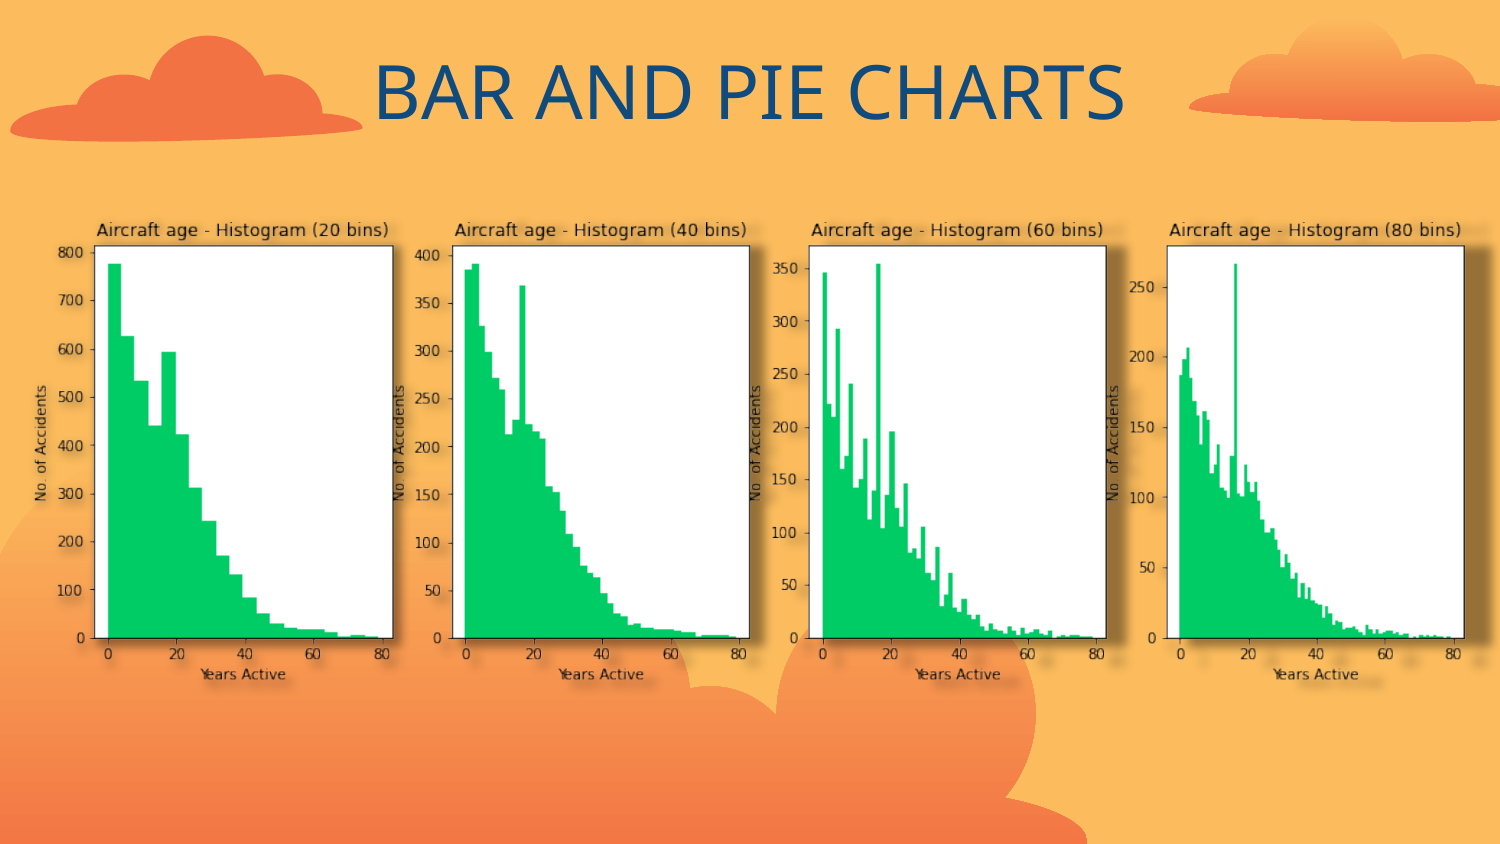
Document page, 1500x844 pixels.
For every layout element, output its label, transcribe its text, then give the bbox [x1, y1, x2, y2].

text_box BAR AND PIE CHARTS [118, 28, 1382, 151]
picture [26, 211, 1474, 693]
